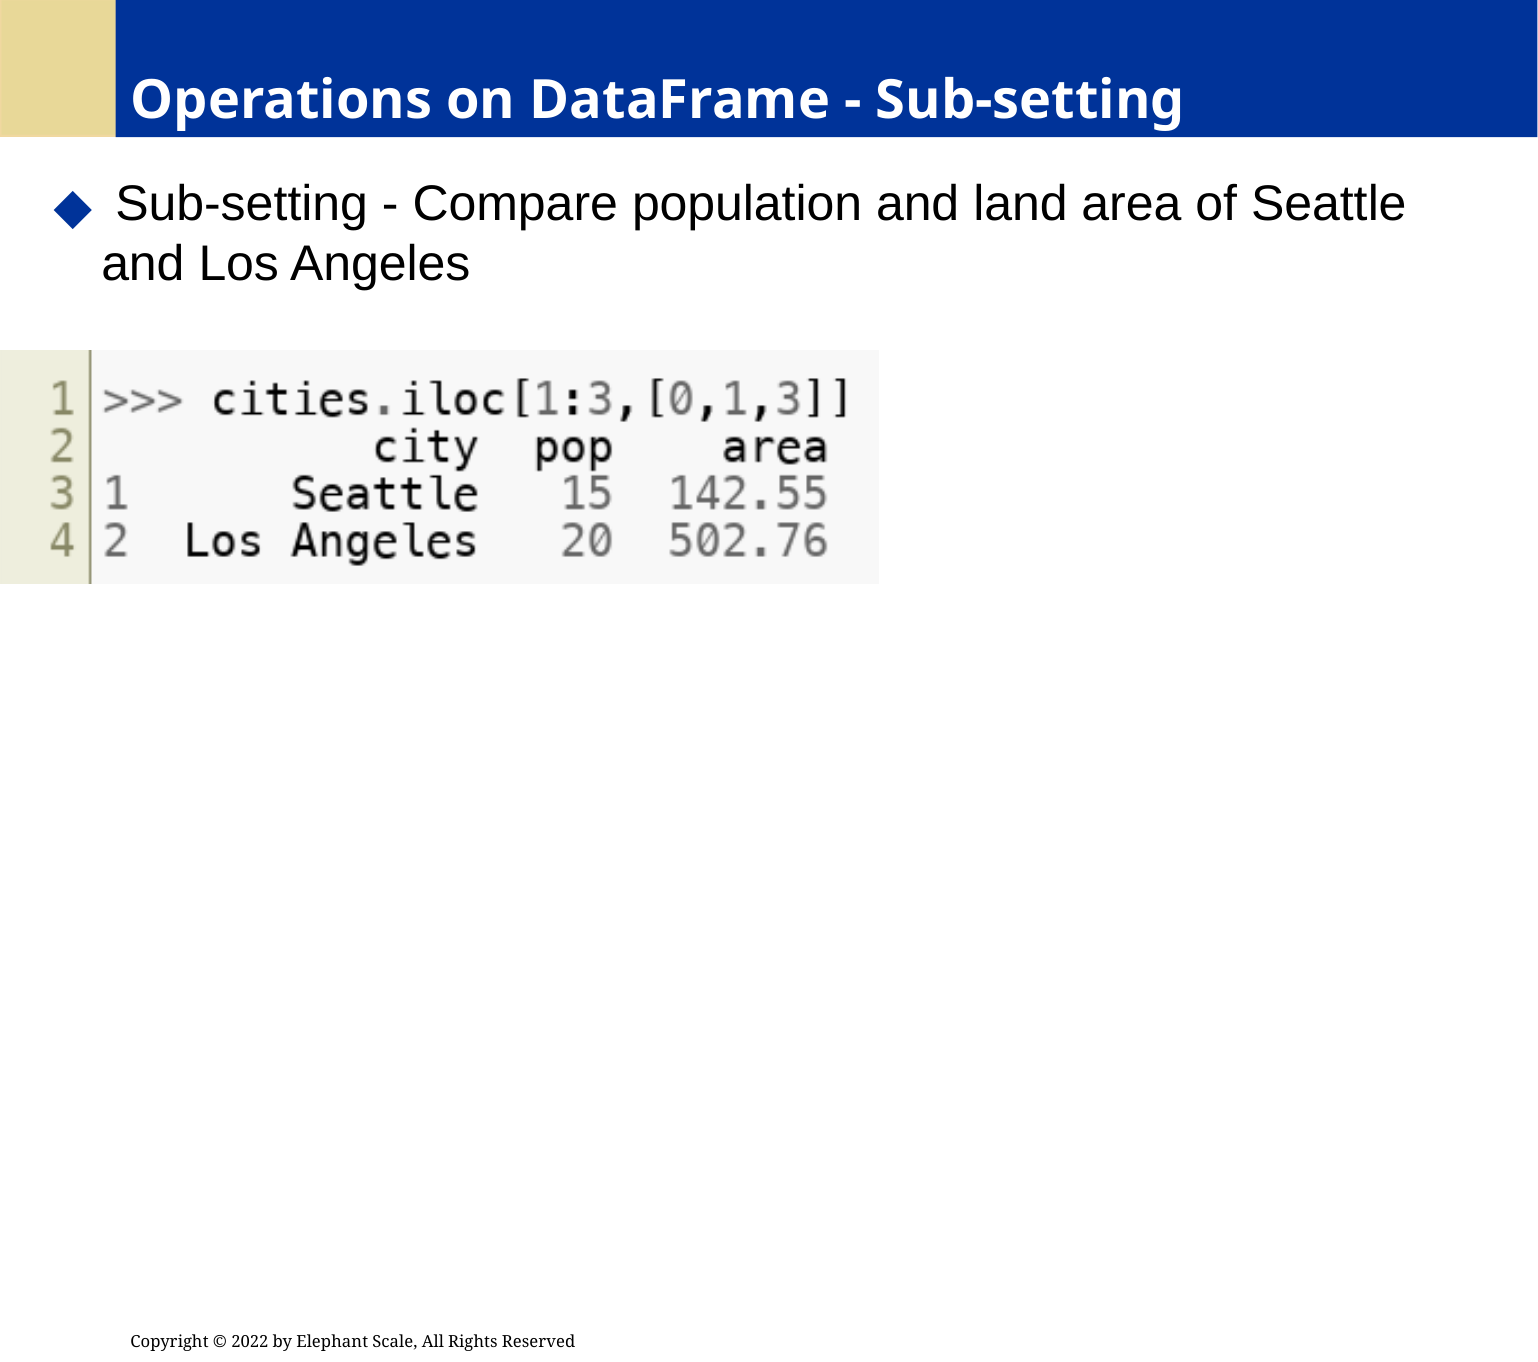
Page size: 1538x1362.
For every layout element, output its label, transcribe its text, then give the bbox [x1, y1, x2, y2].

list Sub-setting - Compare population and land area of Seattle and Los Angeles [38, 163, 1499, 1284]
text_box Copyright © 2022 by Elephant Scale, All Rights Reserved [115, 1322, 1538, 1358]
picture [0, 0, 115, 137]
picture [0, 350, 880, 584]
title Operations on DataFrame - Sub-setting [115, 0, 1538, 138]
